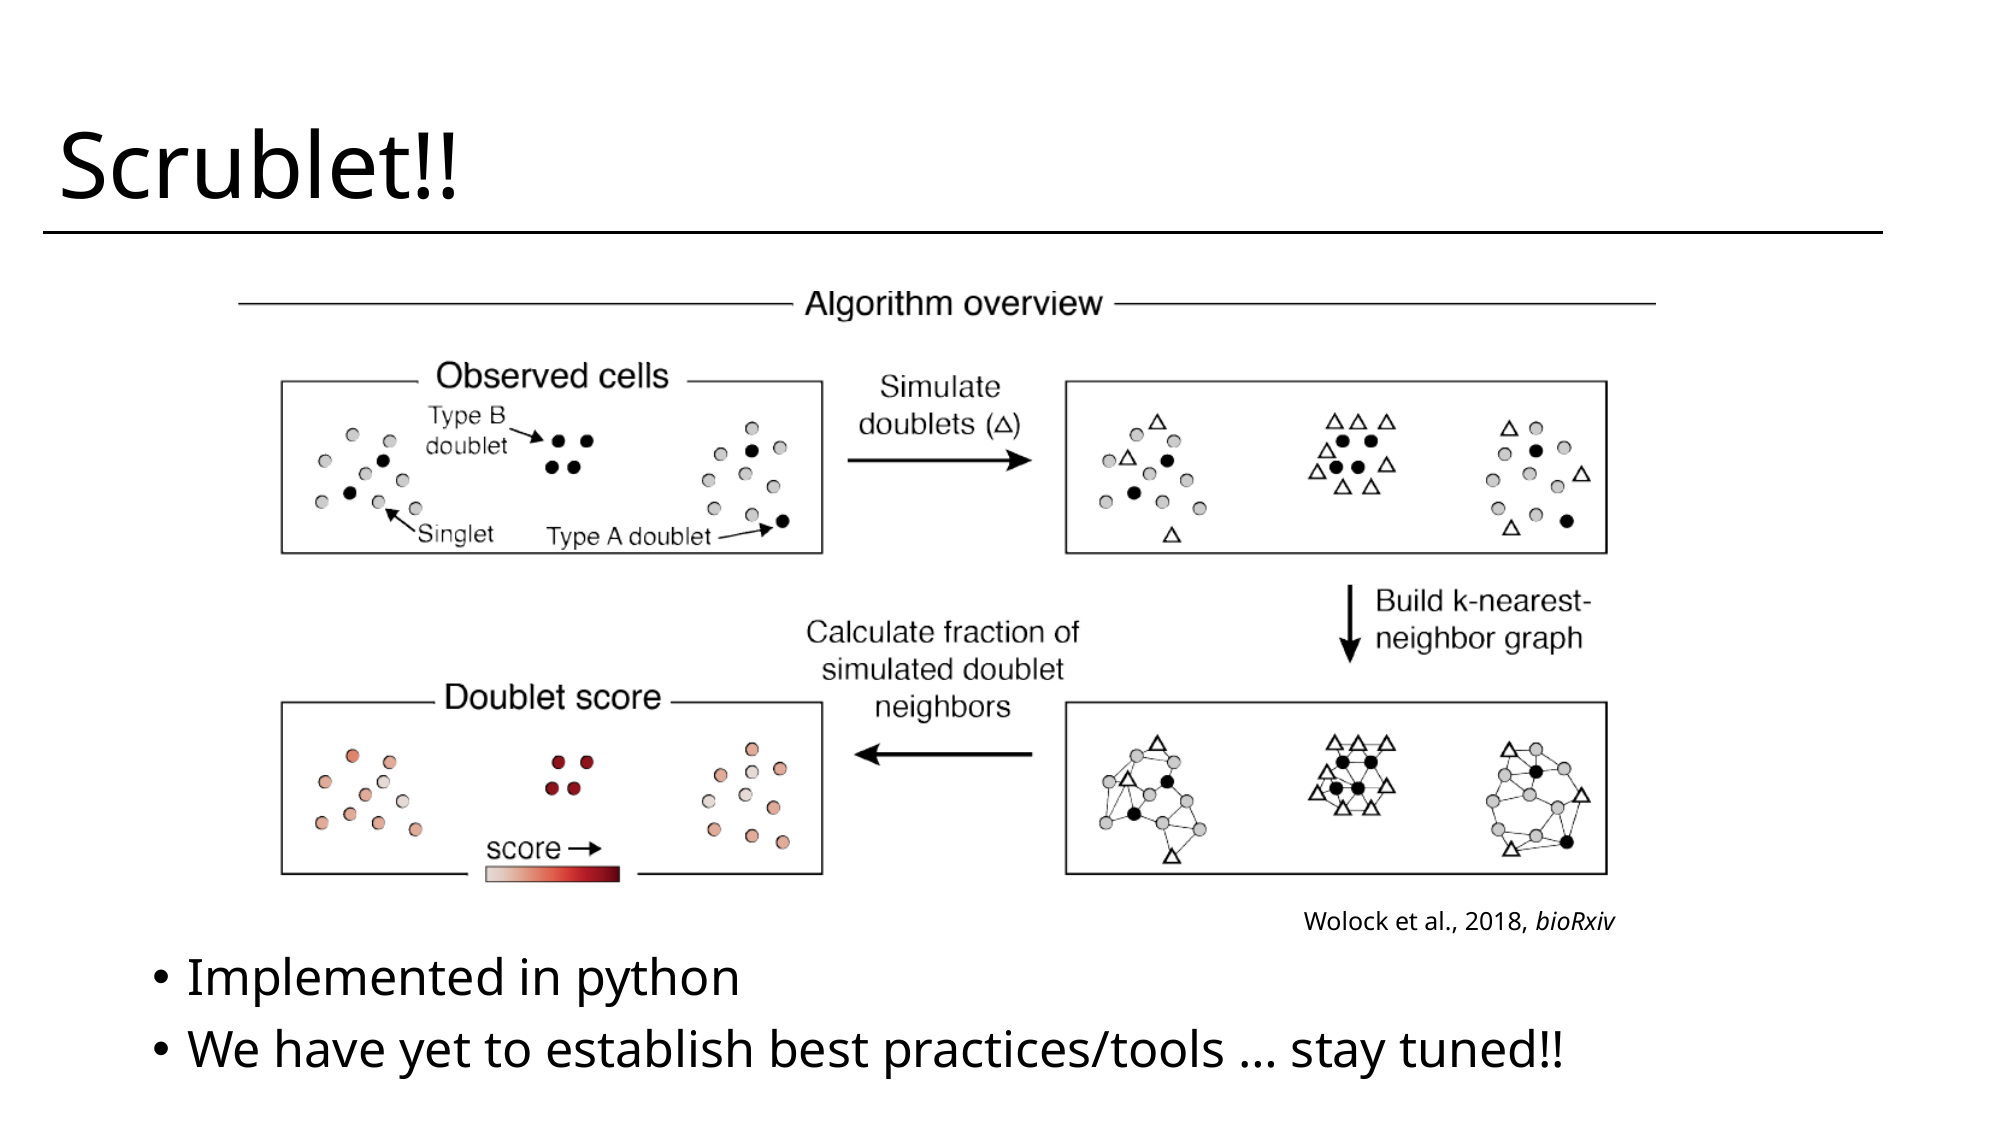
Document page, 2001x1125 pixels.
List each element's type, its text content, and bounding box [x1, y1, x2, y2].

list Implemented in python We have yet to establish best practices/tools … stay tuned!! [137, 944, 1883, 1087]
text_box Wolock et al., 2018, bioRxiv [1289, 897, 1746, 943]
picture [195, 291, 1656, 892]
title Scrublet!! [43, 59, 1952, 278]
